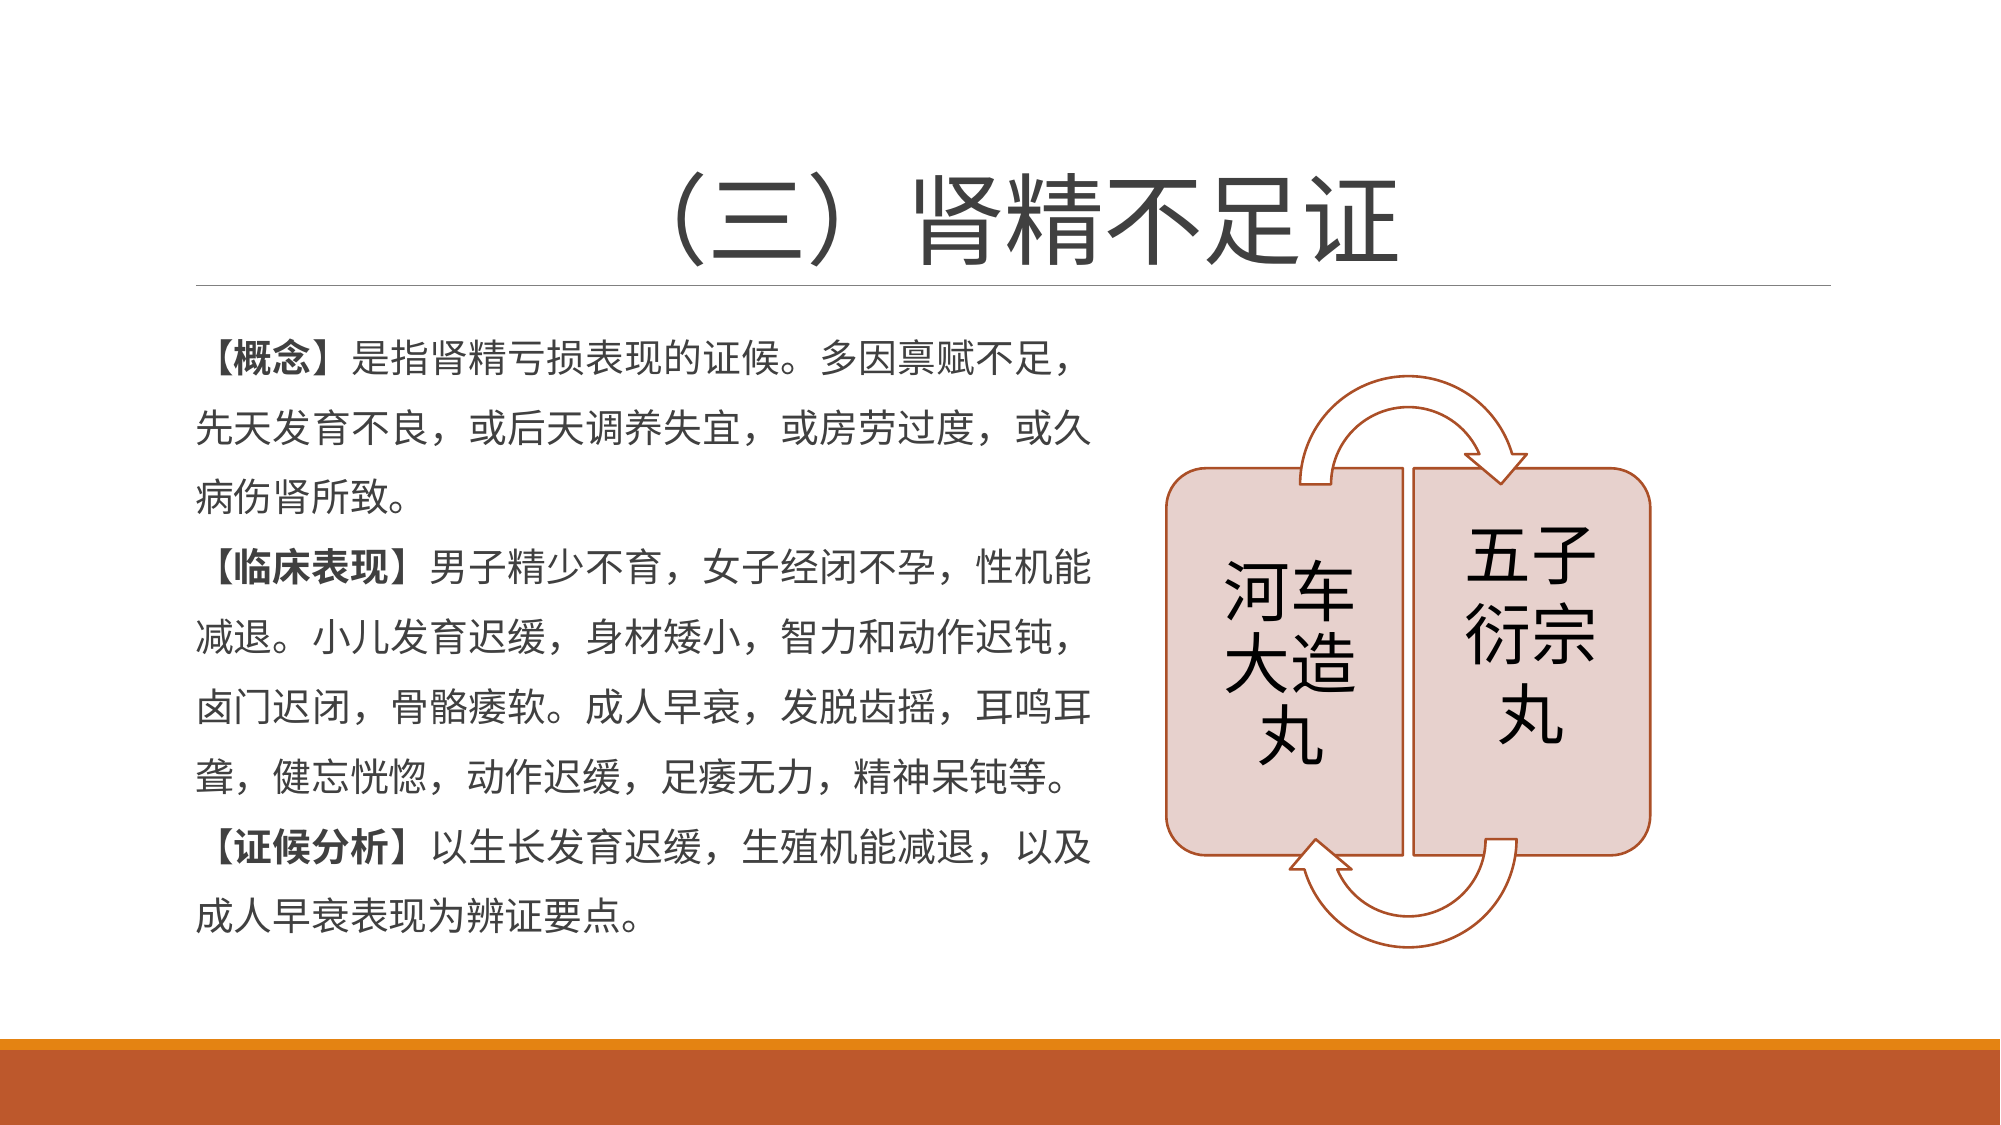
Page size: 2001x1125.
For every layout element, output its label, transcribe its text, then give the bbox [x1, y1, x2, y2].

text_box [1092, 360, 1725, 964]
title （三）肾精不足证 [180, 47, 1830, 285]
list 【概念】是指肾精亏损表现的证候。多因禀赋不足，先天发育不良，或后天调养失宜，或房劳过度，或久病伤肾所致。 【临床表现】男子精少不育，女子经闭不孕，性机能减退。小儿发育迟缓，身材矮小，智力和动作迟钝，卤门迟闭，骨骼痿软。成人早衰，发脱齿摇，耳鸣耳聋，健忘恍惚，动作迟缓，足痿无力，精神呆钝等。 【证候分析】以生长发育迟缓，生殖机能减退，以及成人早衰表现为辨证要点。 [180, 302, 1093, 963]
